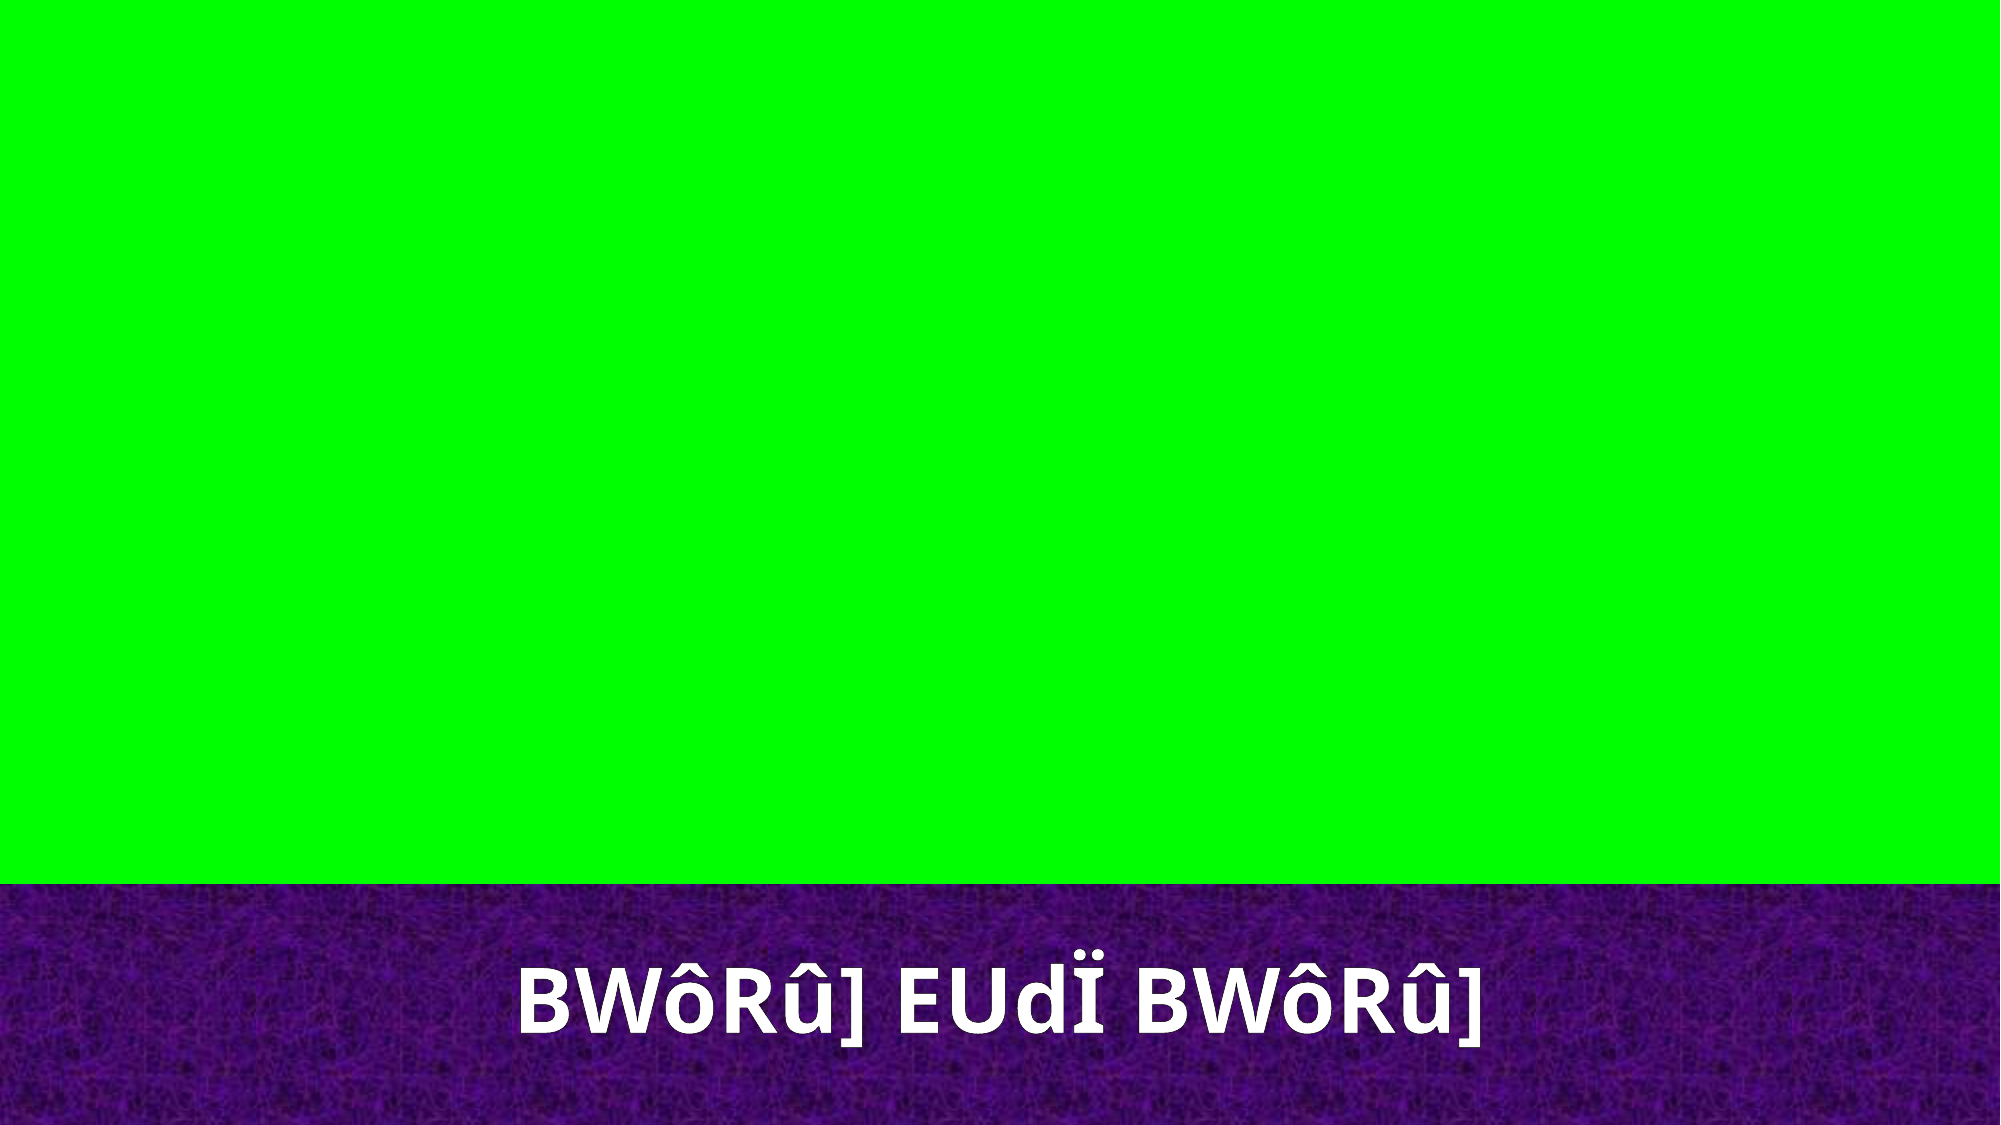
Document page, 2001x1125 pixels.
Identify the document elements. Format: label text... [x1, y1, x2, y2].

text_box [0, 884, 2000, 1125]
text_box BWôRû] EUdÏ BWôRû] [428, 934, 1572, 1059]
